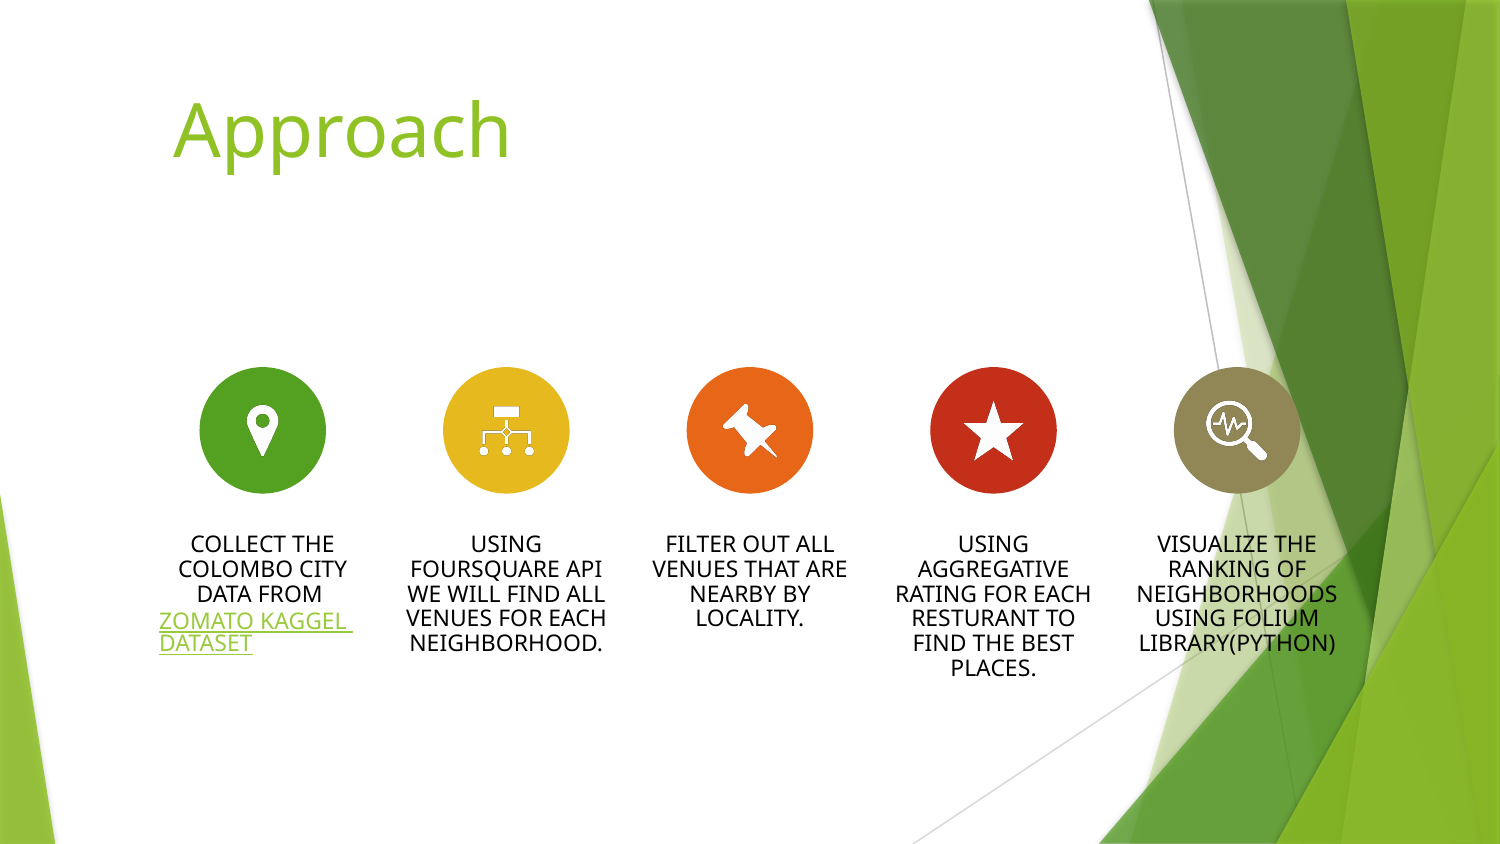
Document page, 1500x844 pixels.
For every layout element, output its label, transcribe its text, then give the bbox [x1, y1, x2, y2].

text_box Approach [158, 75, 1413, 211]
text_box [157, 239, 1343, 744]
